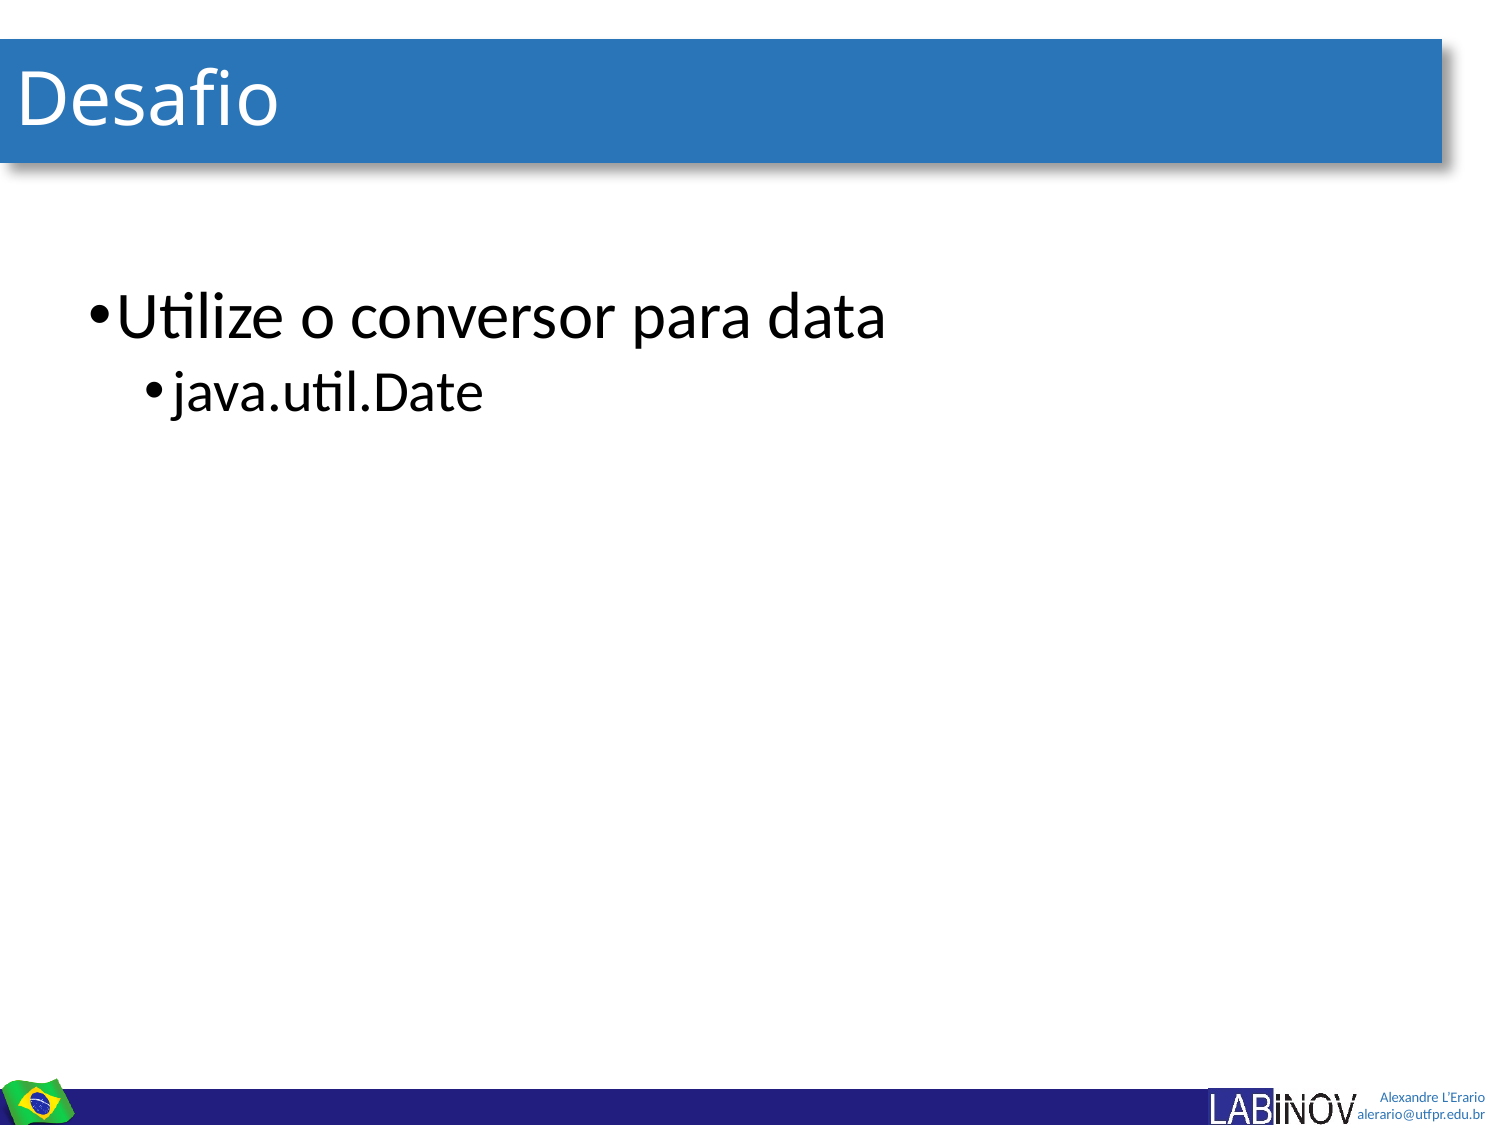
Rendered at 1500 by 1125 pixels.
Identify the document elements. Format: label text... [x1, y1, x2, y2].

picture [0, 1056, 76, 1125]
picture [1208, 1088, 1359, 1125]
title Desafio [0, 39, 1442, 163]
list Utilize o conversor para data java.util.Date [73, 273, 1376, 988]
